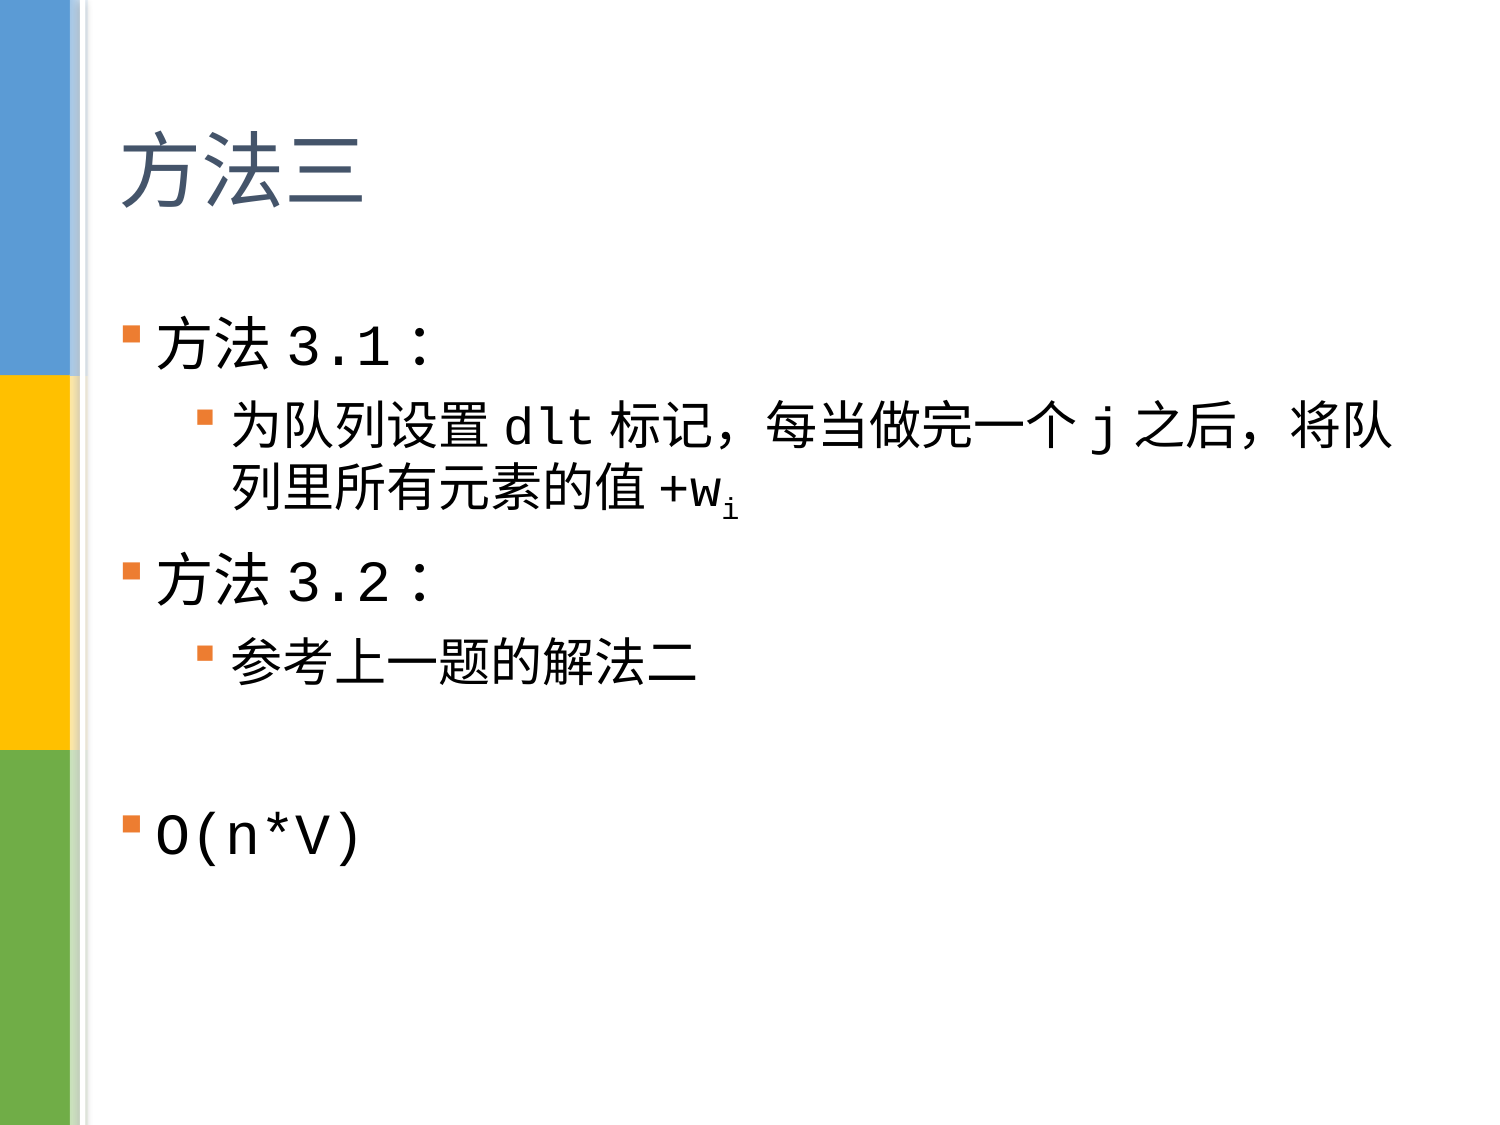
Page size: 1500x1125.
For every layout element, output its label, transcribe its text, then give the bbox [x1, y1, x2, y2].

title 方法三 [103, 59, 1397, 278]
list 方法3.1： 为队列设置dlt标记，每当做完一个j之后，将队列里所有元素的值+wi 方法3.2： 参考上一题的解法二 O(n*V) [103, 299, 1460, 1070]
